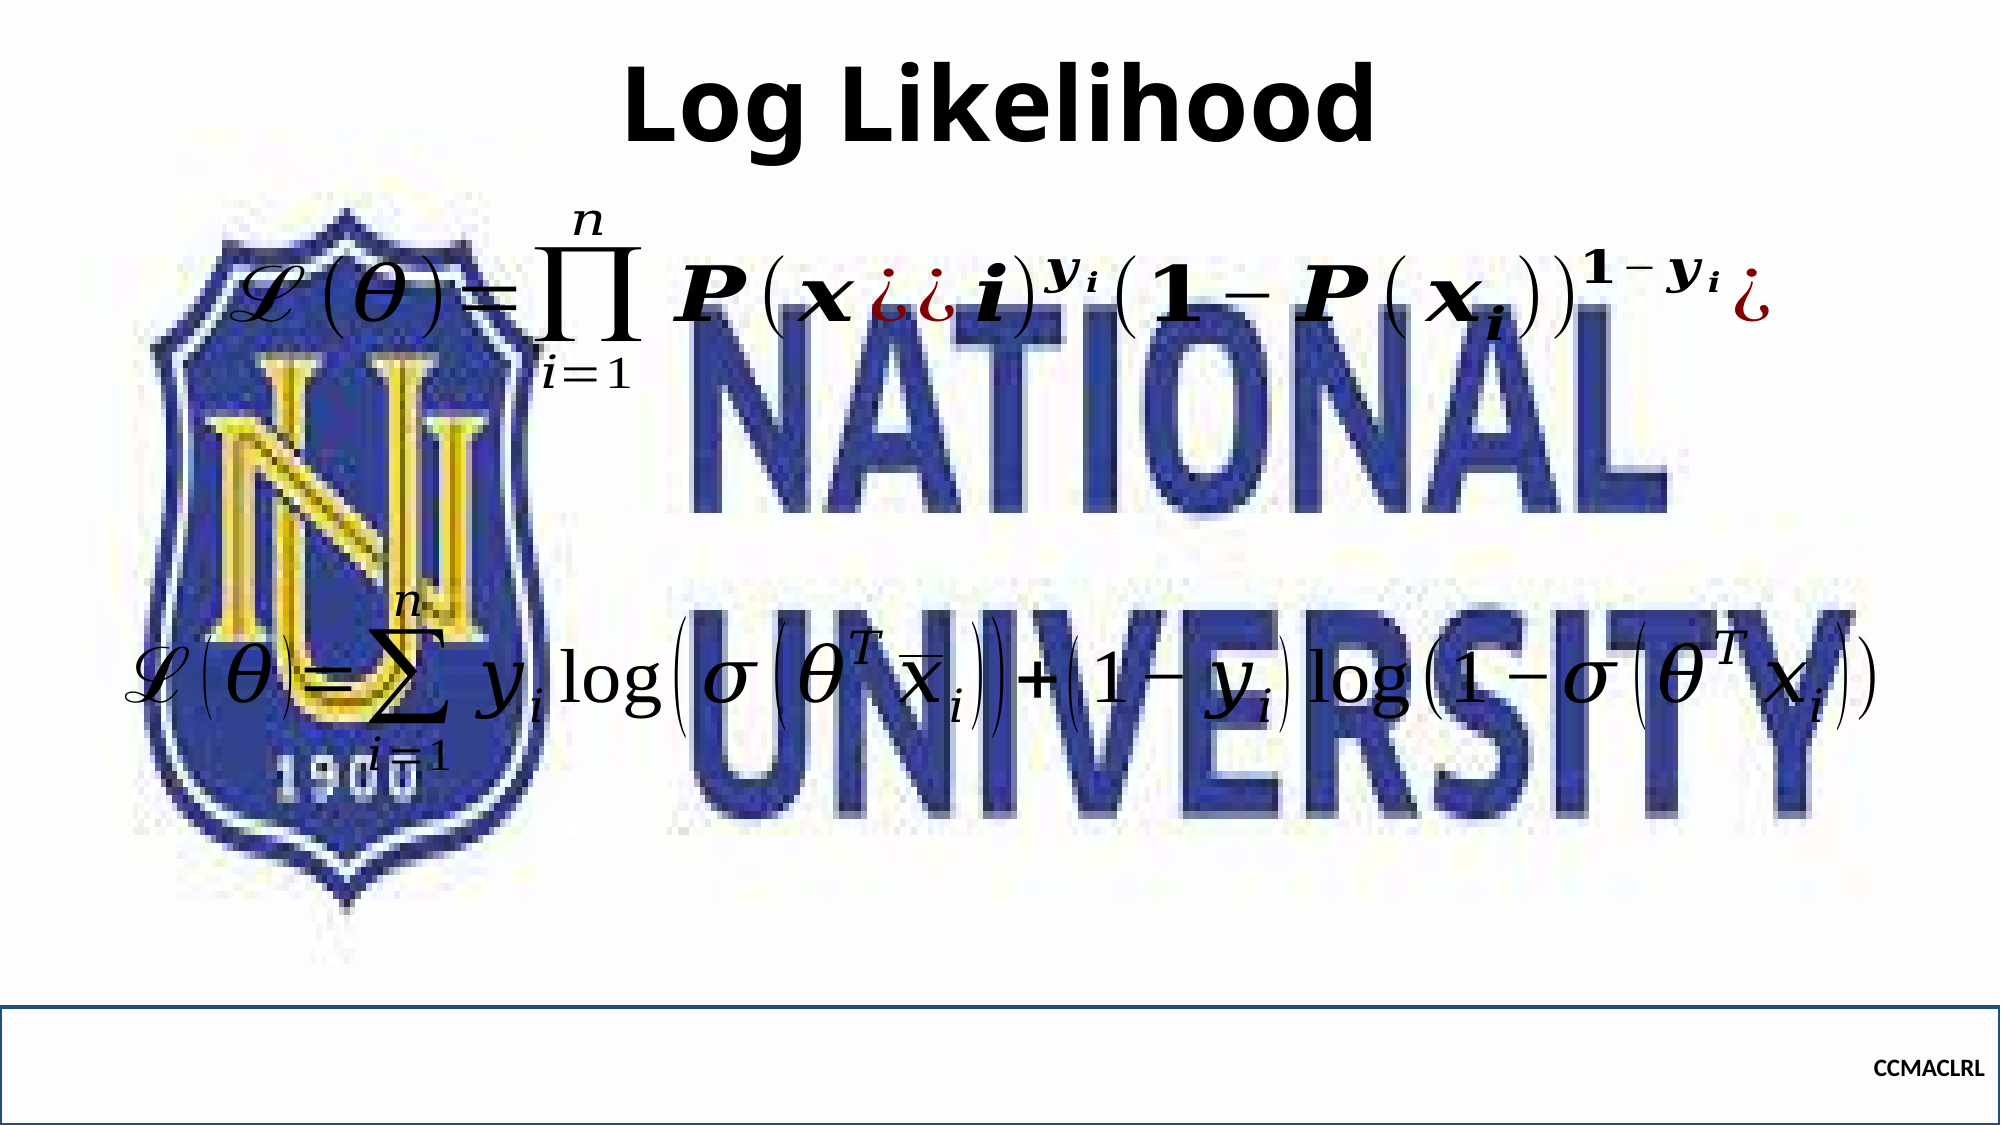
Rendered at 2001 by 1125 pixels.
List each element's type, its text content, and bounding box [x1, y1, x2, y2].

footer CCMACLRL [0, 1007, 2000, 1125]
title Log Likelihood [75, 53, 1925, 172]
picture [0, 0, 2000, 1007]
